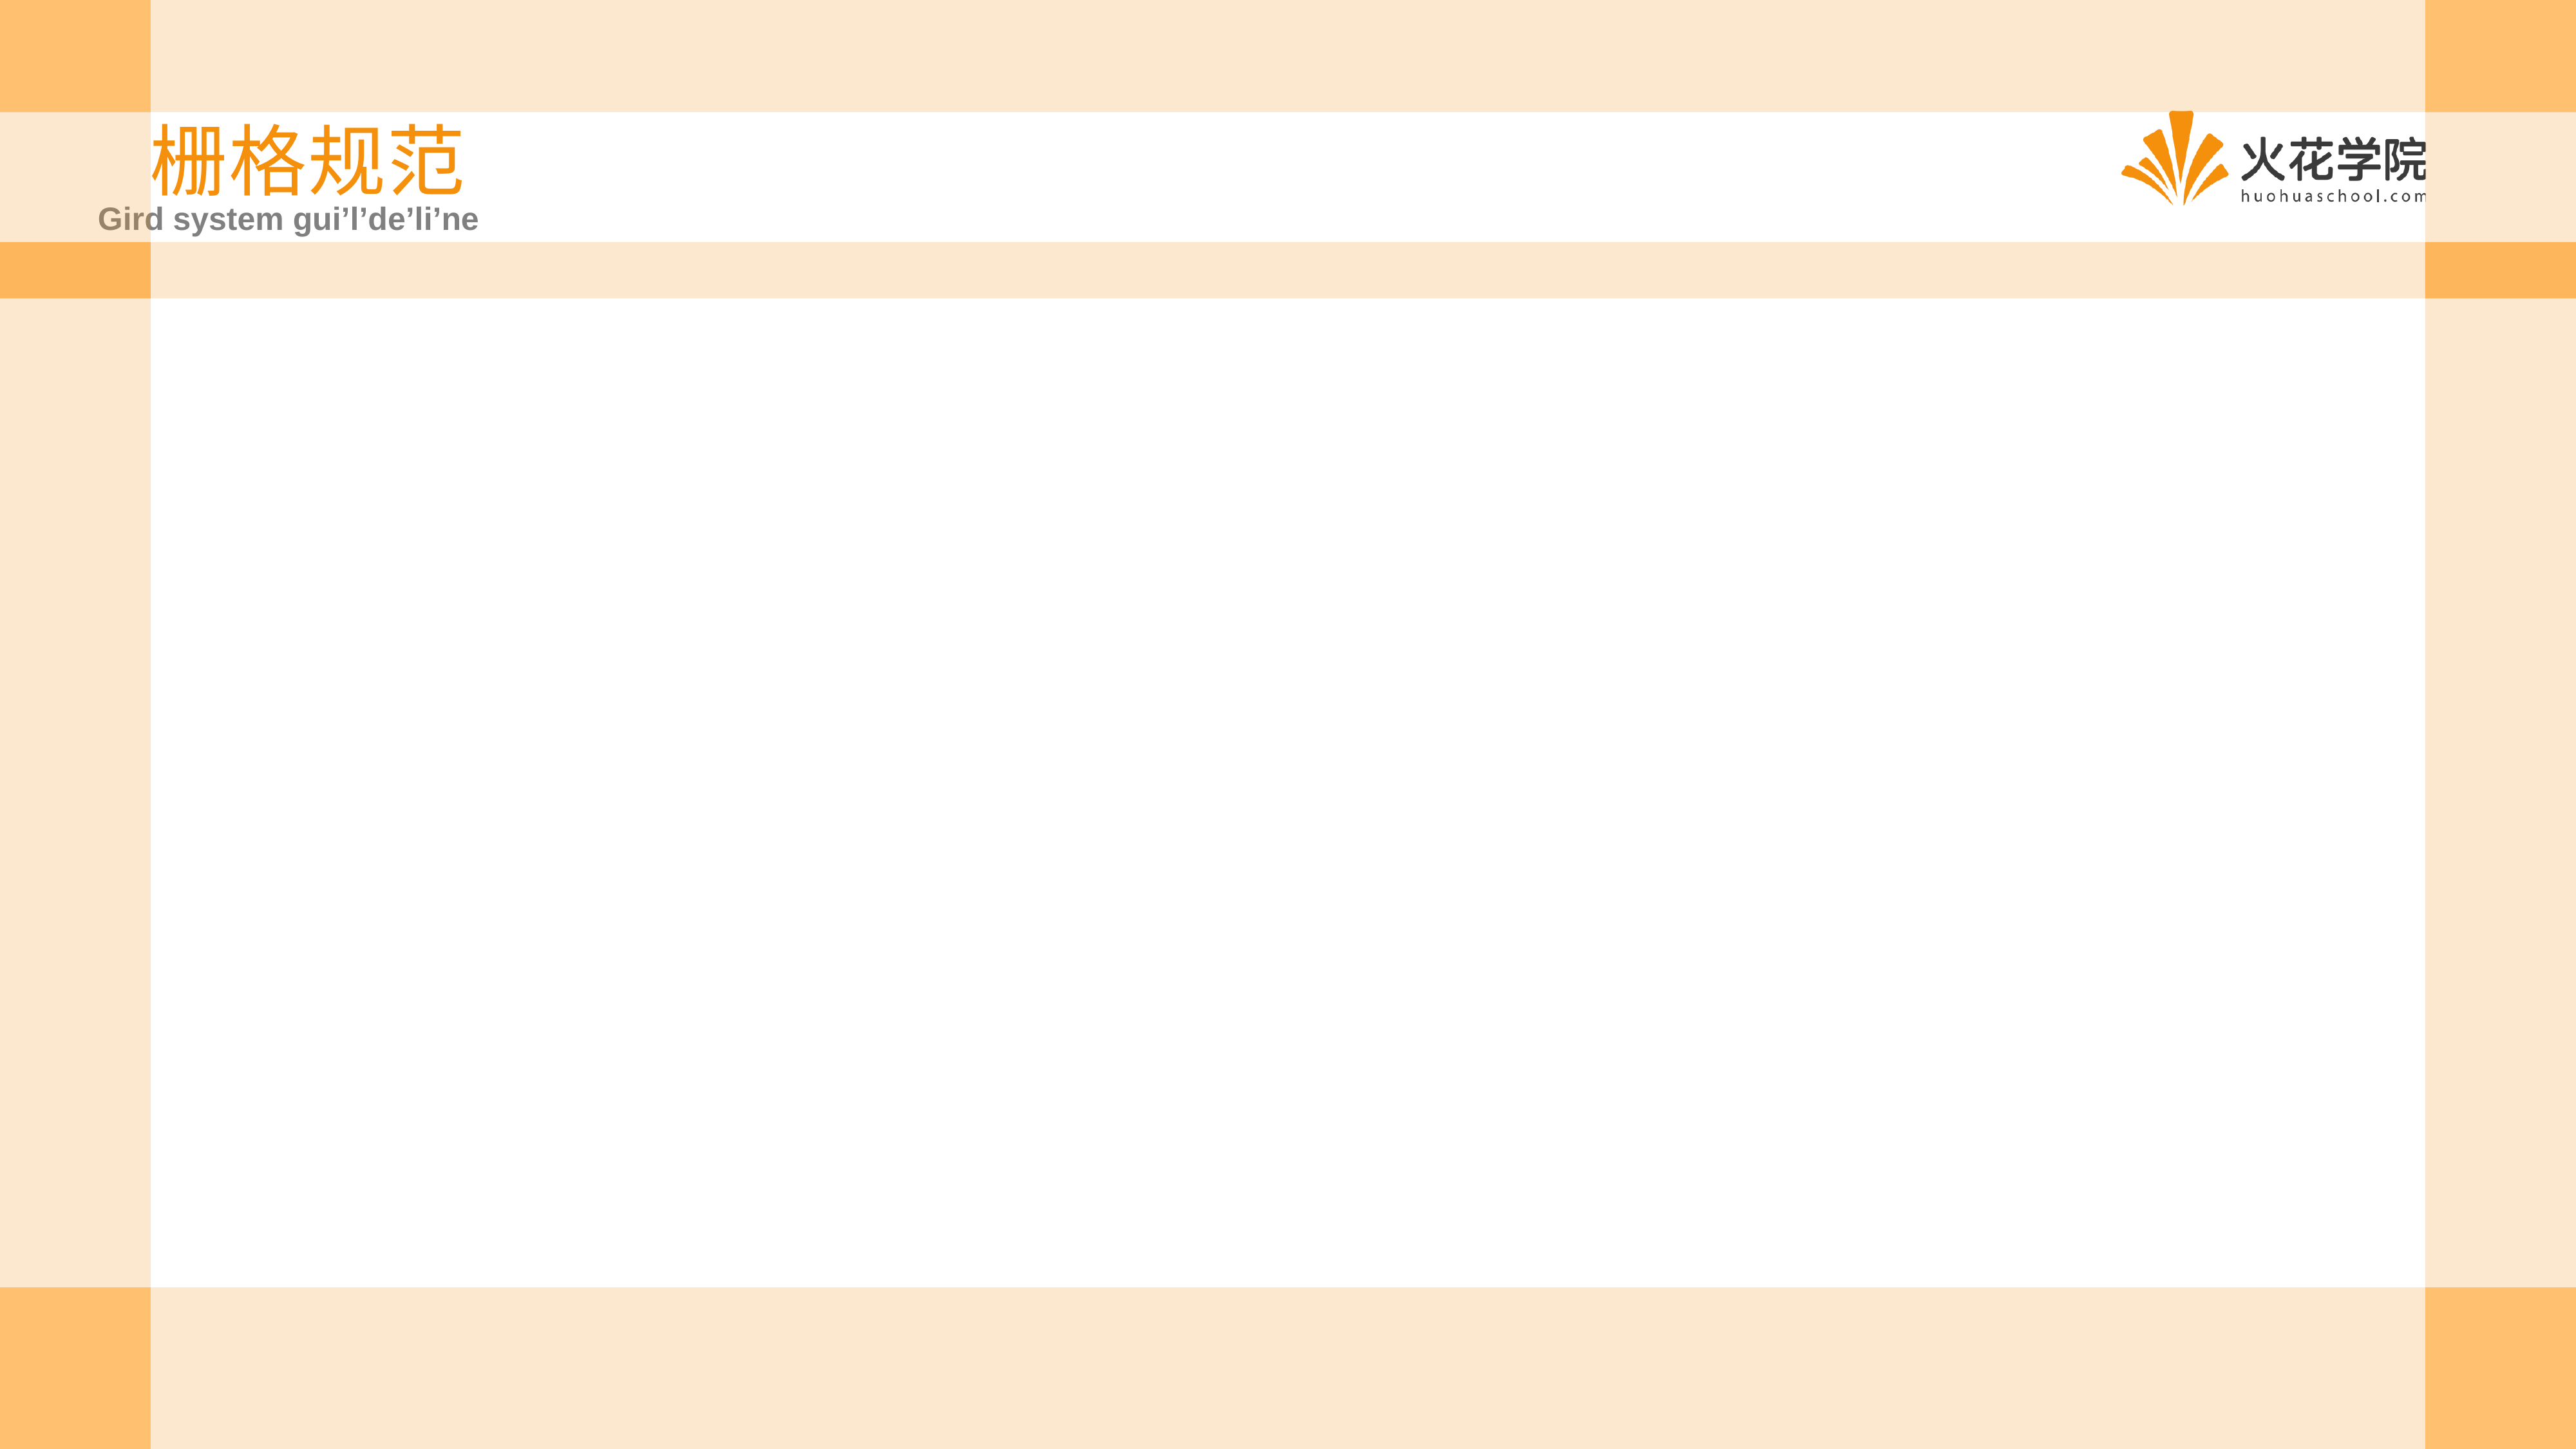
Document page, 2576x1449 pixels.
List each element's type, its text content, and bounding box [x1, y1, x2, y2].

text_box [0, 0, 151, 113]
text_box [2425, 0, 2576, 113]
text_box Gird system gui’l’de’li’ne [151, 192, 583, 242]
text_box [0, 242, 151, 299]
text_box [0, 1287, 151, 1449]
text_box [2425, 1287, 2576, 1449]
text_box [151, 242, 2425, 299]
text_box 栅格规范 [151, 88, 471, 192]
text_box [151, 1287, 2425, 1449]
text_box [2425, 299, 2576, 1287]
text_box [151, 0, 2425, 113]
text_box [2425, 113, 2576, 242]
text_box [0, 113, 151, 242]
text_box [0, 299, 151, 1287]
text_box [2425, 242, 2576, 299]
